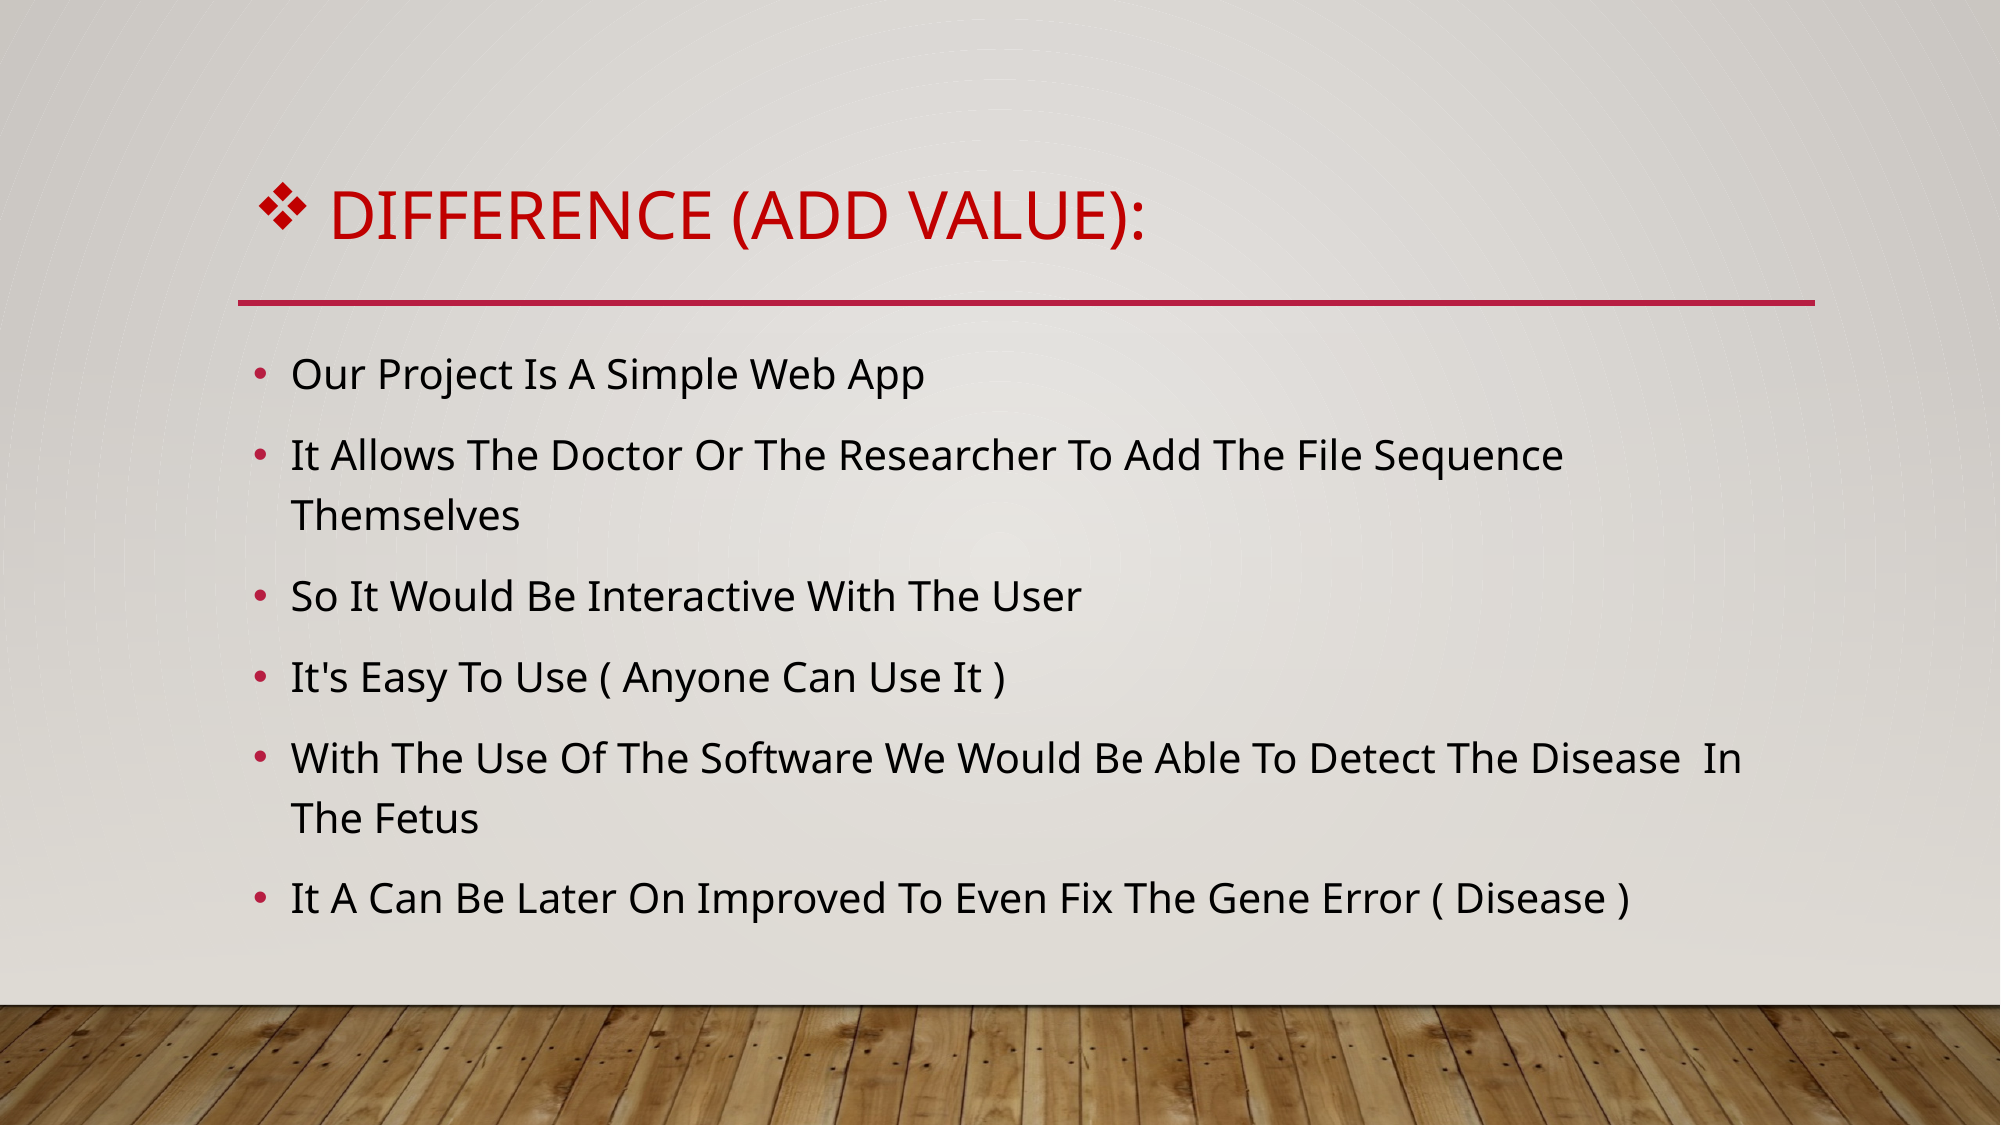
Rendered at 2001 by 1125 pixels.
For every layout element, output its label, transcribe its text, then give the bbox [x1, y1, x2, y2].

picture [0, 1005, 2000, 1125]
title Difference (add value): [238, 131, 1814, 305]
list Our Project Is A Simple Web App It Allows The Doctor Or The Researcher To Add The File Sequence Themselves So It Would Be Interactive With The User It's Easy To Use ( Anyone Can Use It ) With The Use Of The Software We Would Be Able To Detect The Disease In The Fetus It A Can Be Later On Improved To Even Fix The Gene Error ( Disease ) [238, 330, 1814, 897]
